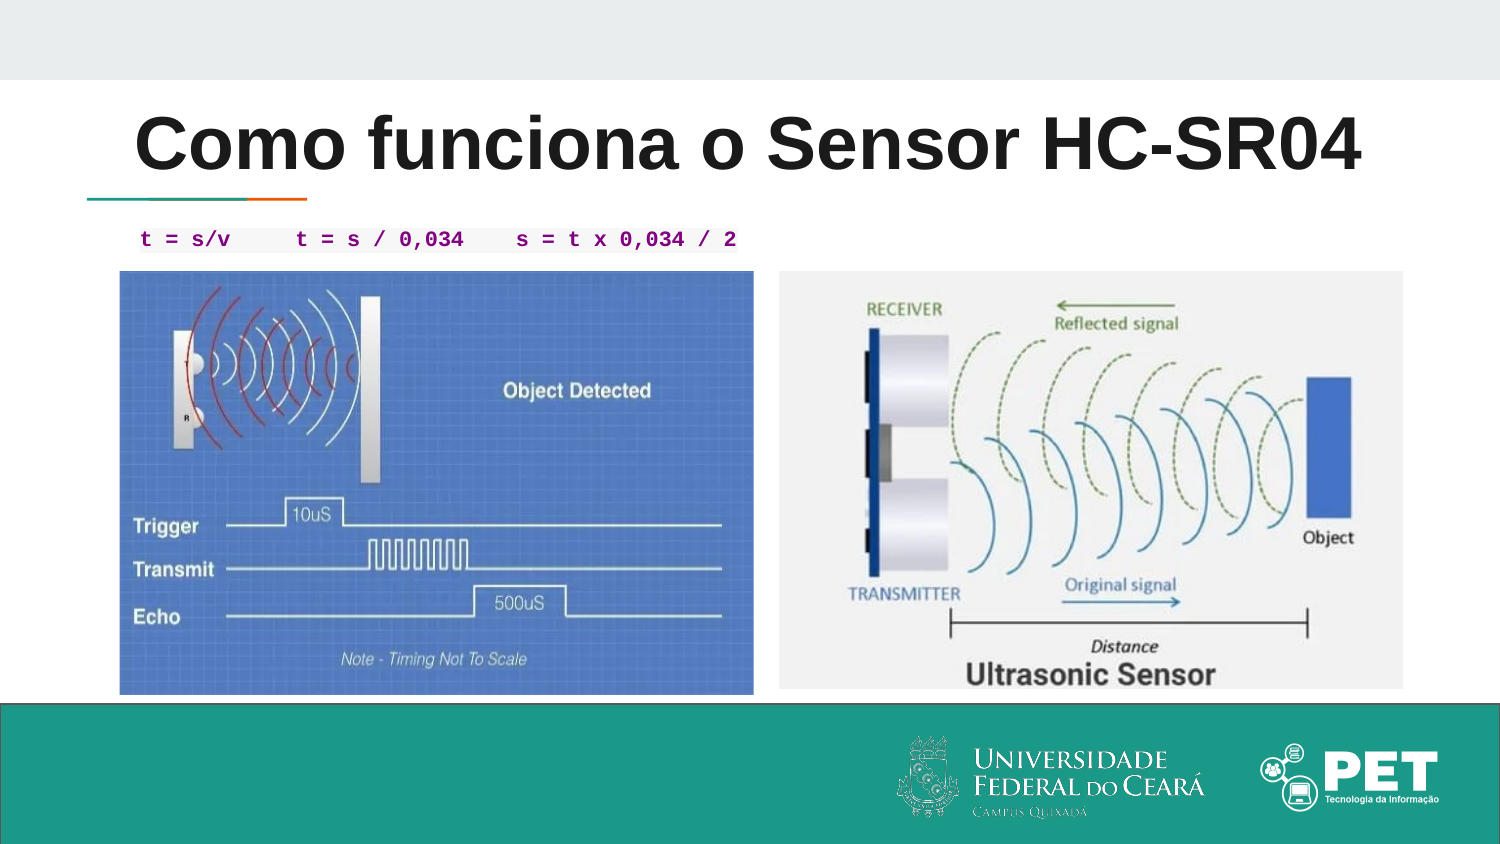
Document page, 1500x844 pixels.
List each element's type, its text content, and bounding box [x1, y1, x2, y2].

text_box [0, 703, 1500, 844]
picture [119, 271, 754, 695]
picture [1253, 711, 1448, 844]
title Como funciona o Sensor HC-SR04 [119, 95, 1448, 183]
picture [779, 271, 1404, 689]
text_box t = s/v t = s / 0,034 s = t x 0,034 / 2 [124, 205, 910, 266]
picture [896, 736, 1206, 819]
